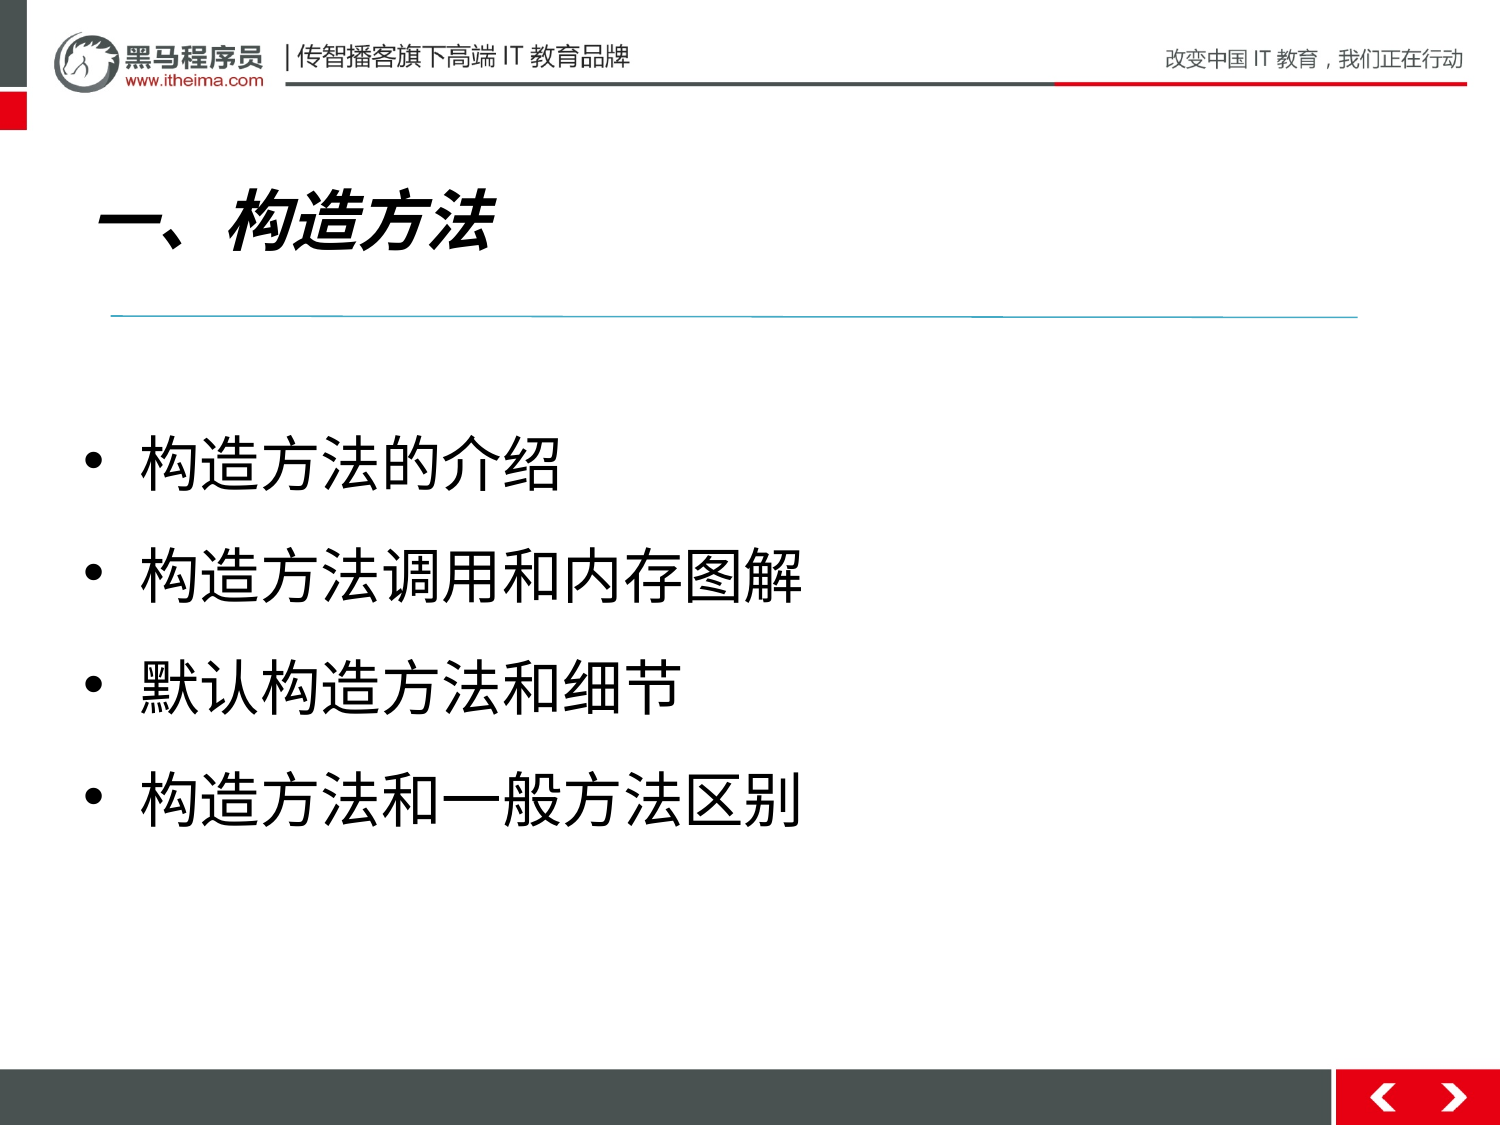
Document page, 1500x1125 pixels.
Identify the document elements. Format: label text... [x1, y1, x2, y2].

text_box 构造方法的介绍 构造方法调用和内存图解 默认构造方法和细节 构造方法和一般方法区别 [68, 408, 1331, 1117]
picture [0, 0, 1500, 1125]
text_box 一、构造方法 [41, 160, 1304, 492]
